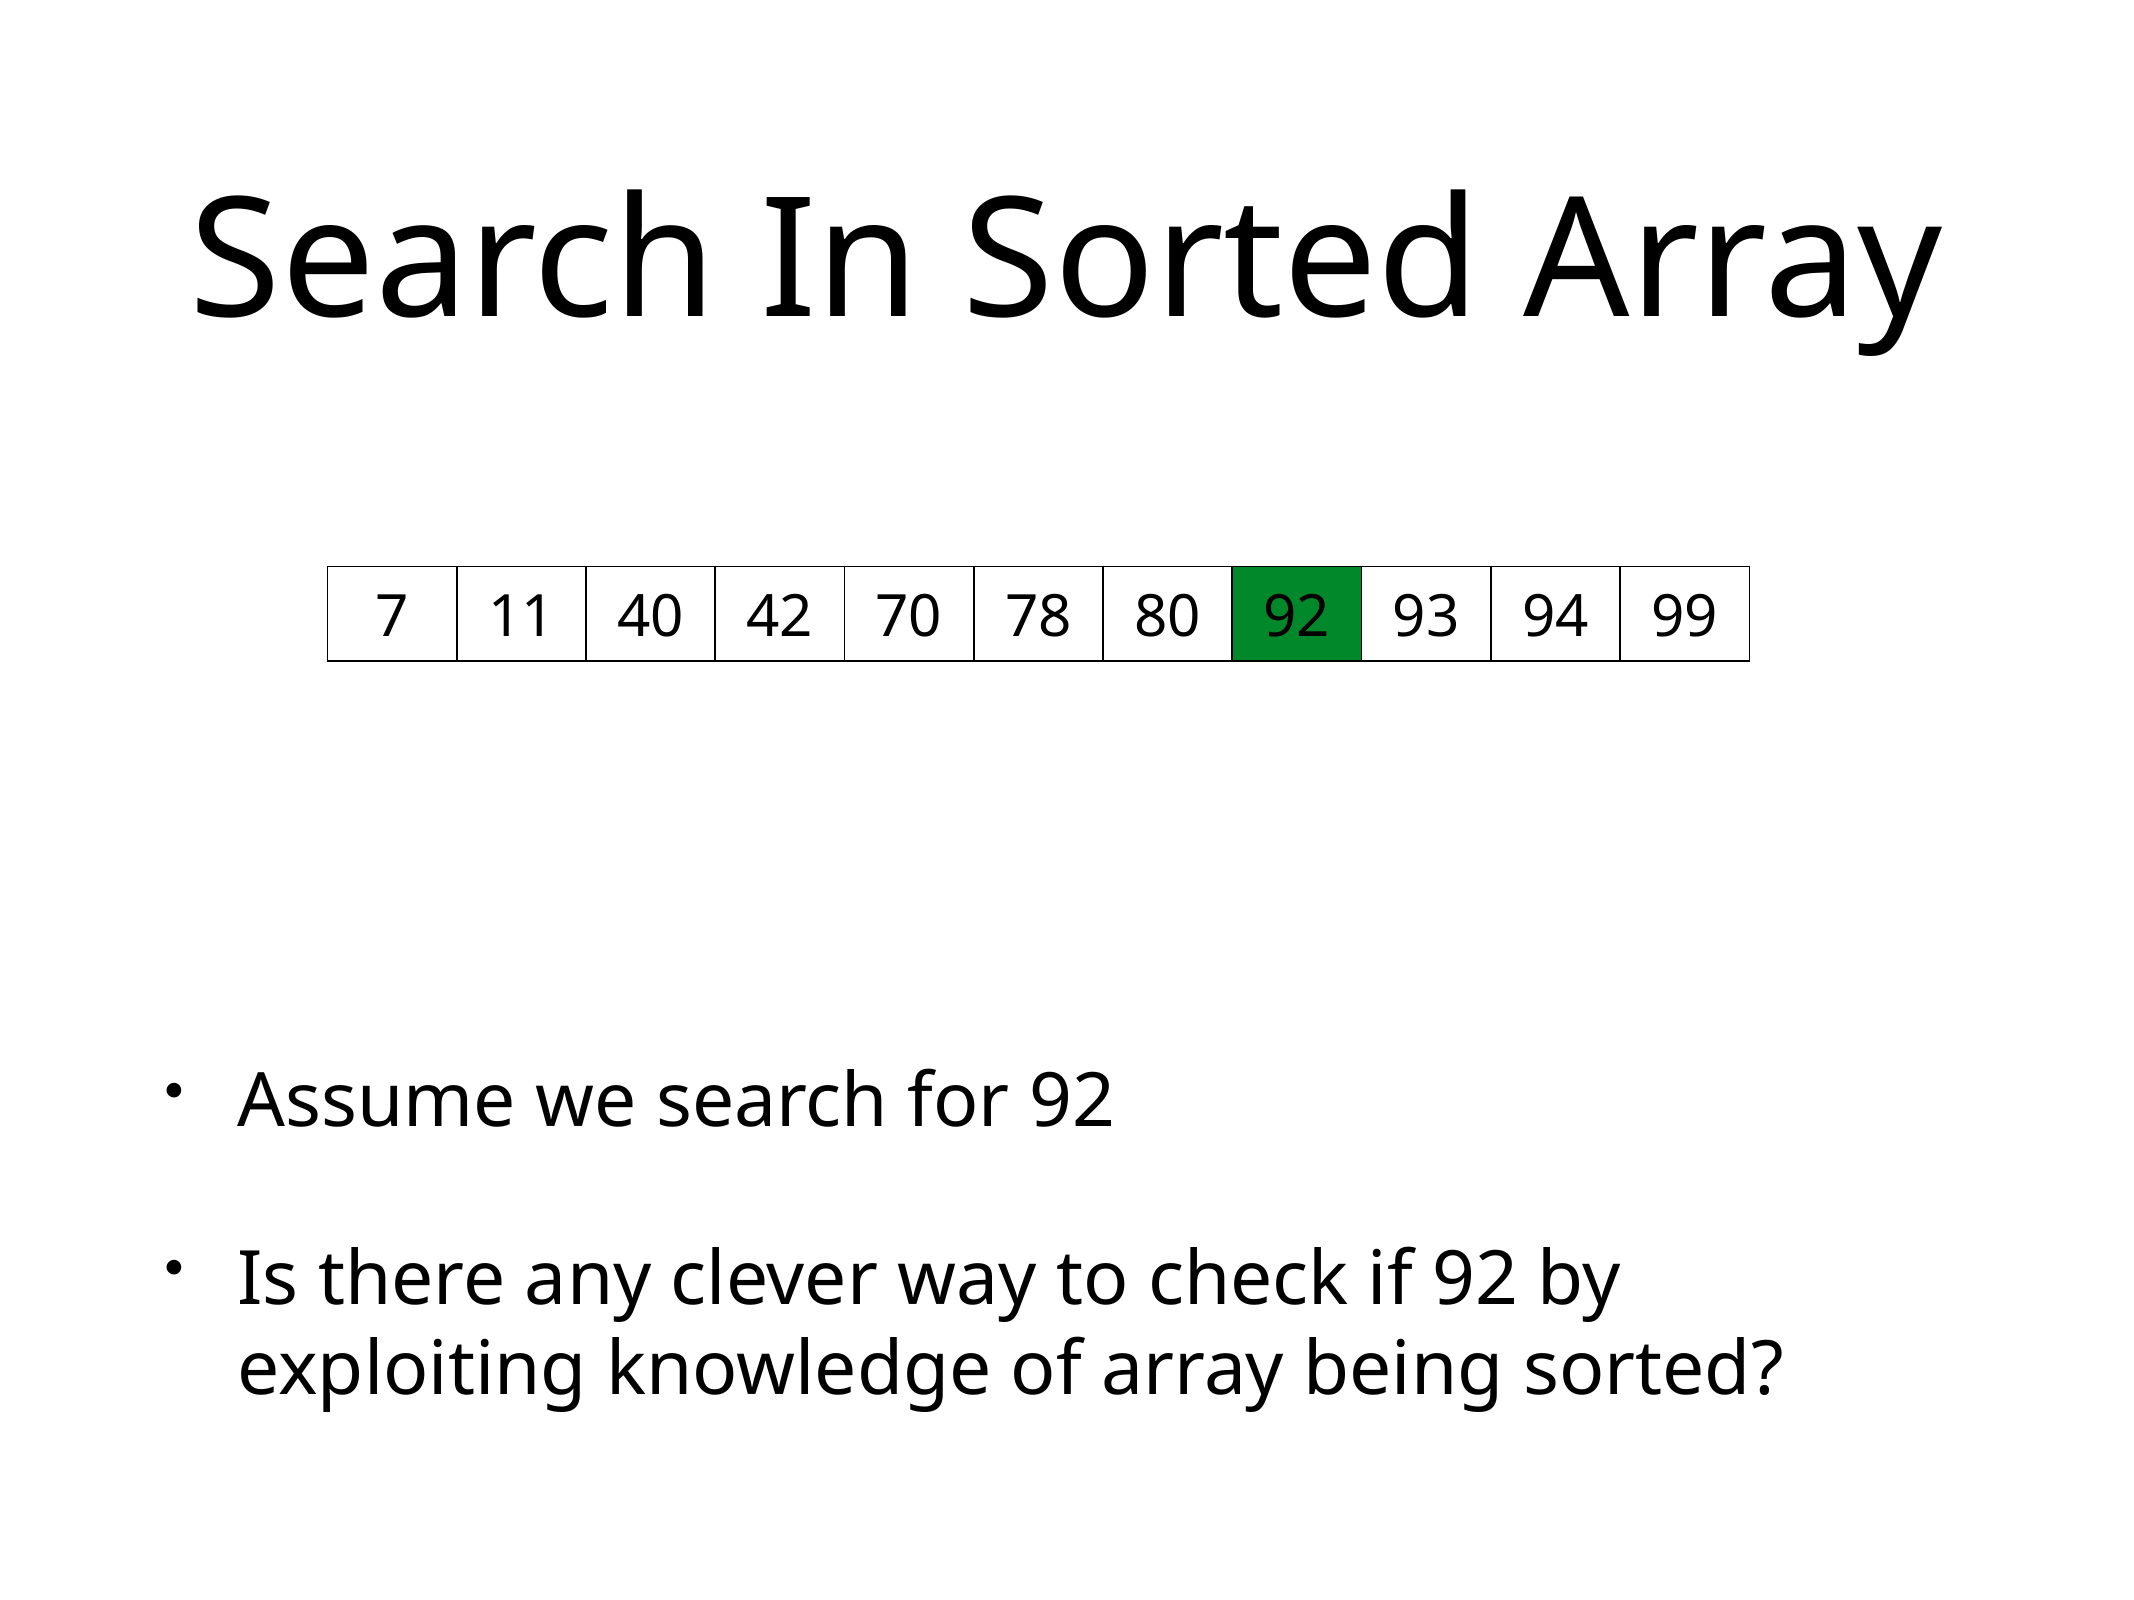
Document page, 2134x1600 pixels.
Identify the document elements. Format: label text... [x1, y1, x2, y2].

list Assume we search for 92 Is there any clever way to check if 92 by exploiting knowledge of array being sorted? [155, 1002, 1978, 1459]
table_header 94 [1492, 567, 1619, 660]
table_header 70 [845, 567, 973, 660]
table_header 92 [1233, 567, 1361, 660]
table_header 99 [1621, 567, 1749, 660]
table_header 93 [1362, 567, 1490, 660]
title Search In Sorted Array [155, 72, 1978, 428]
table_header 11 [458, 567, 585, 660]
table_header 78 [975, 567, 1102, 660]
table_header 7 [328, 567, 456, 660]
table_header 42 [716, 567, 844, 660]
table_header 40 [587, 567, 714, 660]
table_header 80 [1104, 567, 1231, 660]
